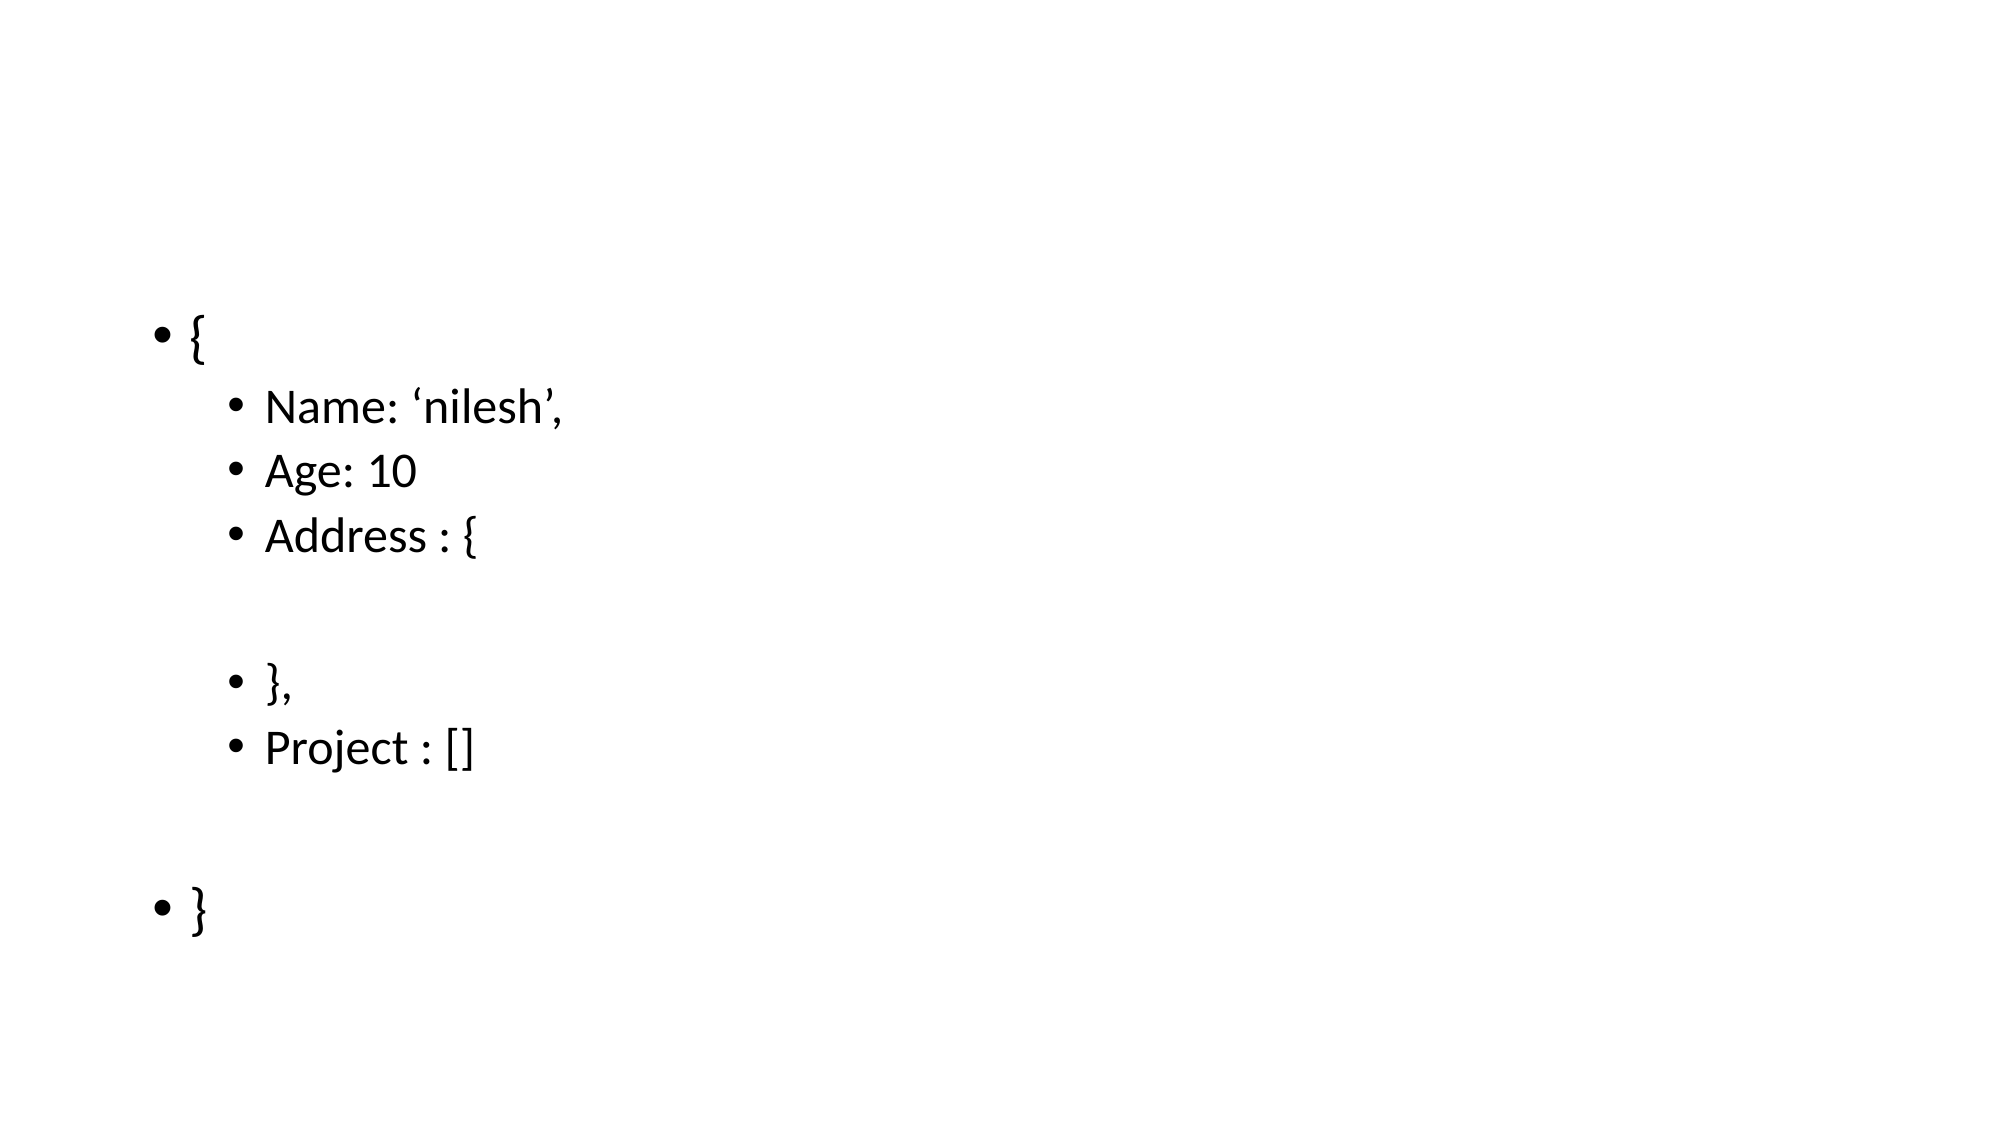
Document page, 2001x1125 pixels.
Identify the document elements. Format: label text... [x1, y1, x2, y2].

list { Name: ‘nilesh’, Age: 10 Address : { }, Project : [] } [137, 299, 1863, 1014]
